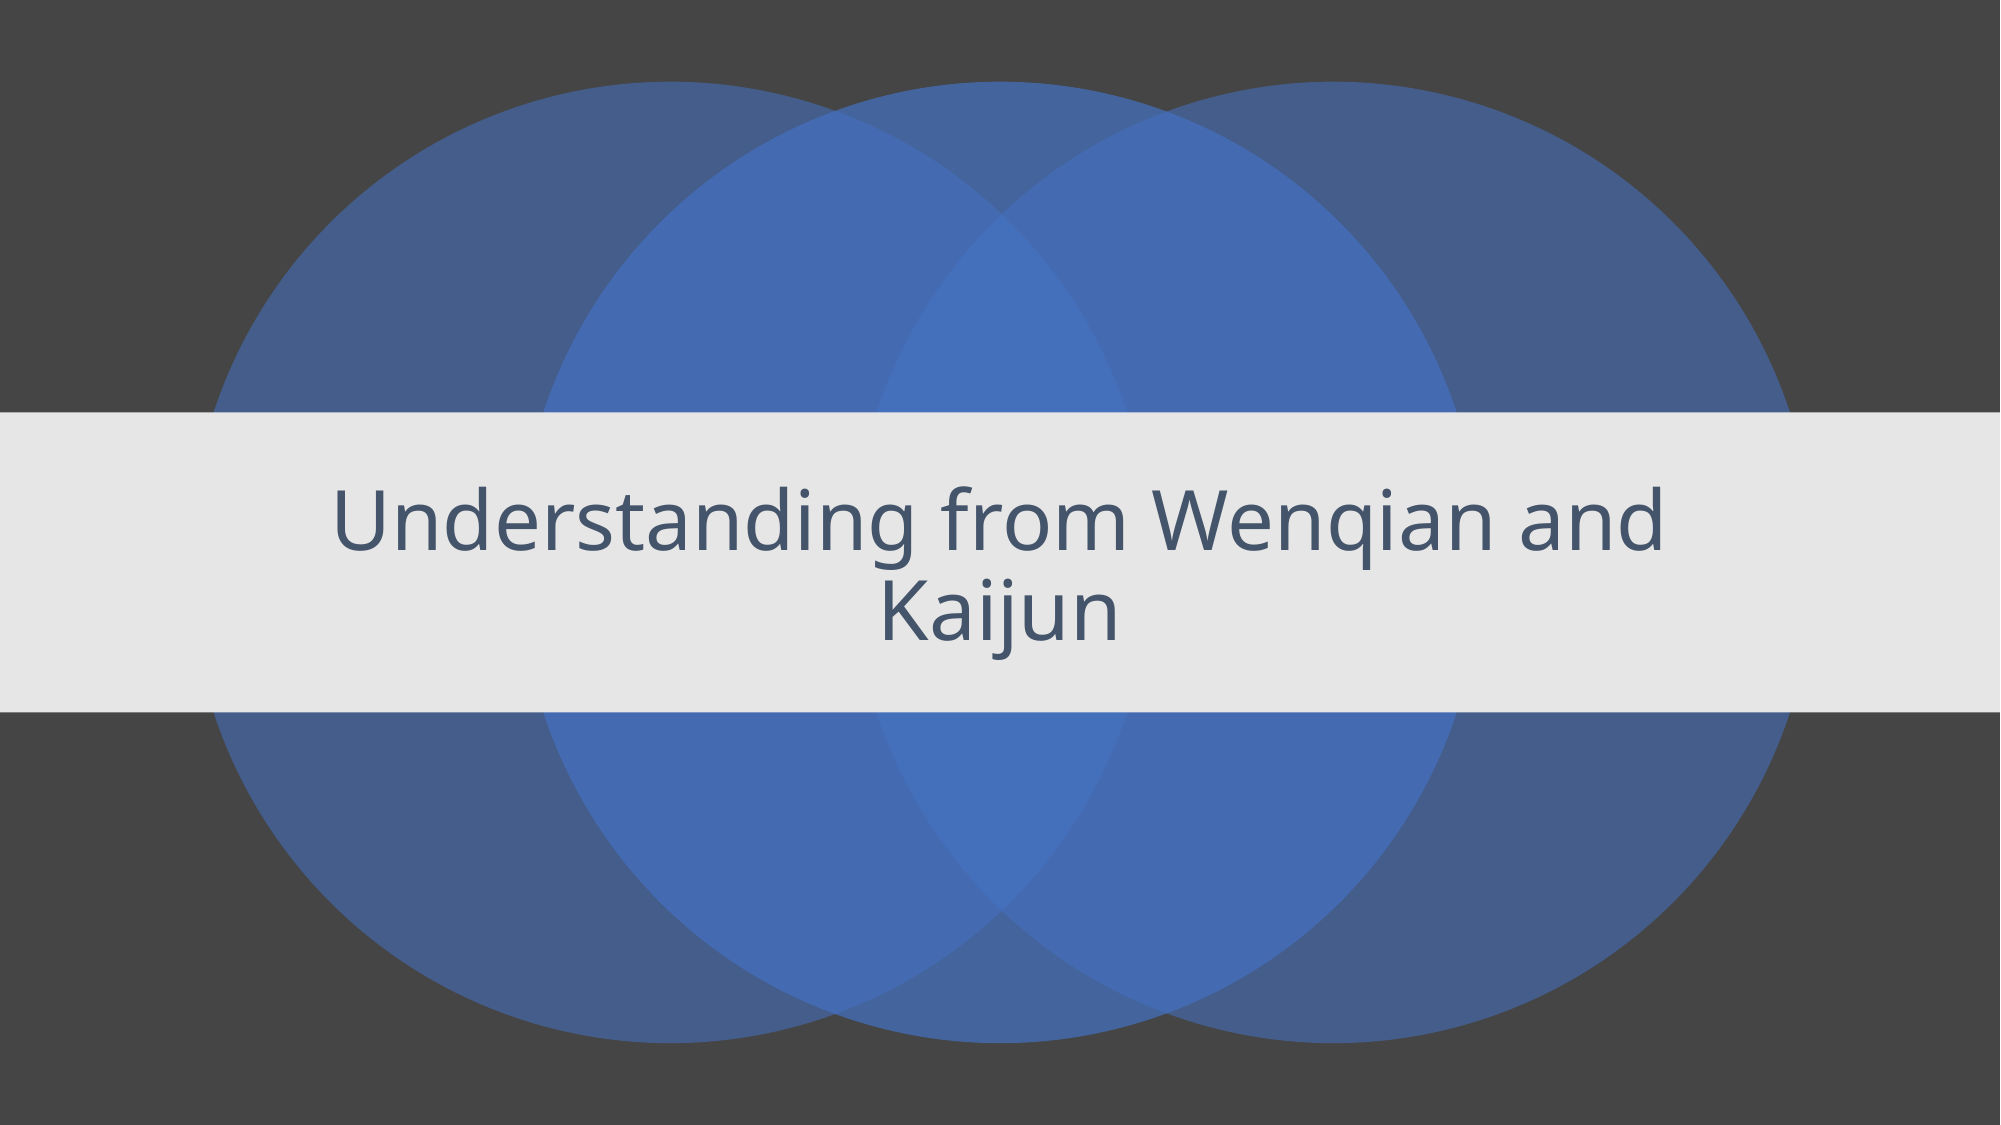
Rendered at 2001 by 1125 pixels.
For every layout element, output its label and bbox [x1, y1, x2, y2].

text_box [1814, 411, 2000, 713]
text_box [0, 411, 189, 713]
text_box [189, 81, 1814, 1044]
